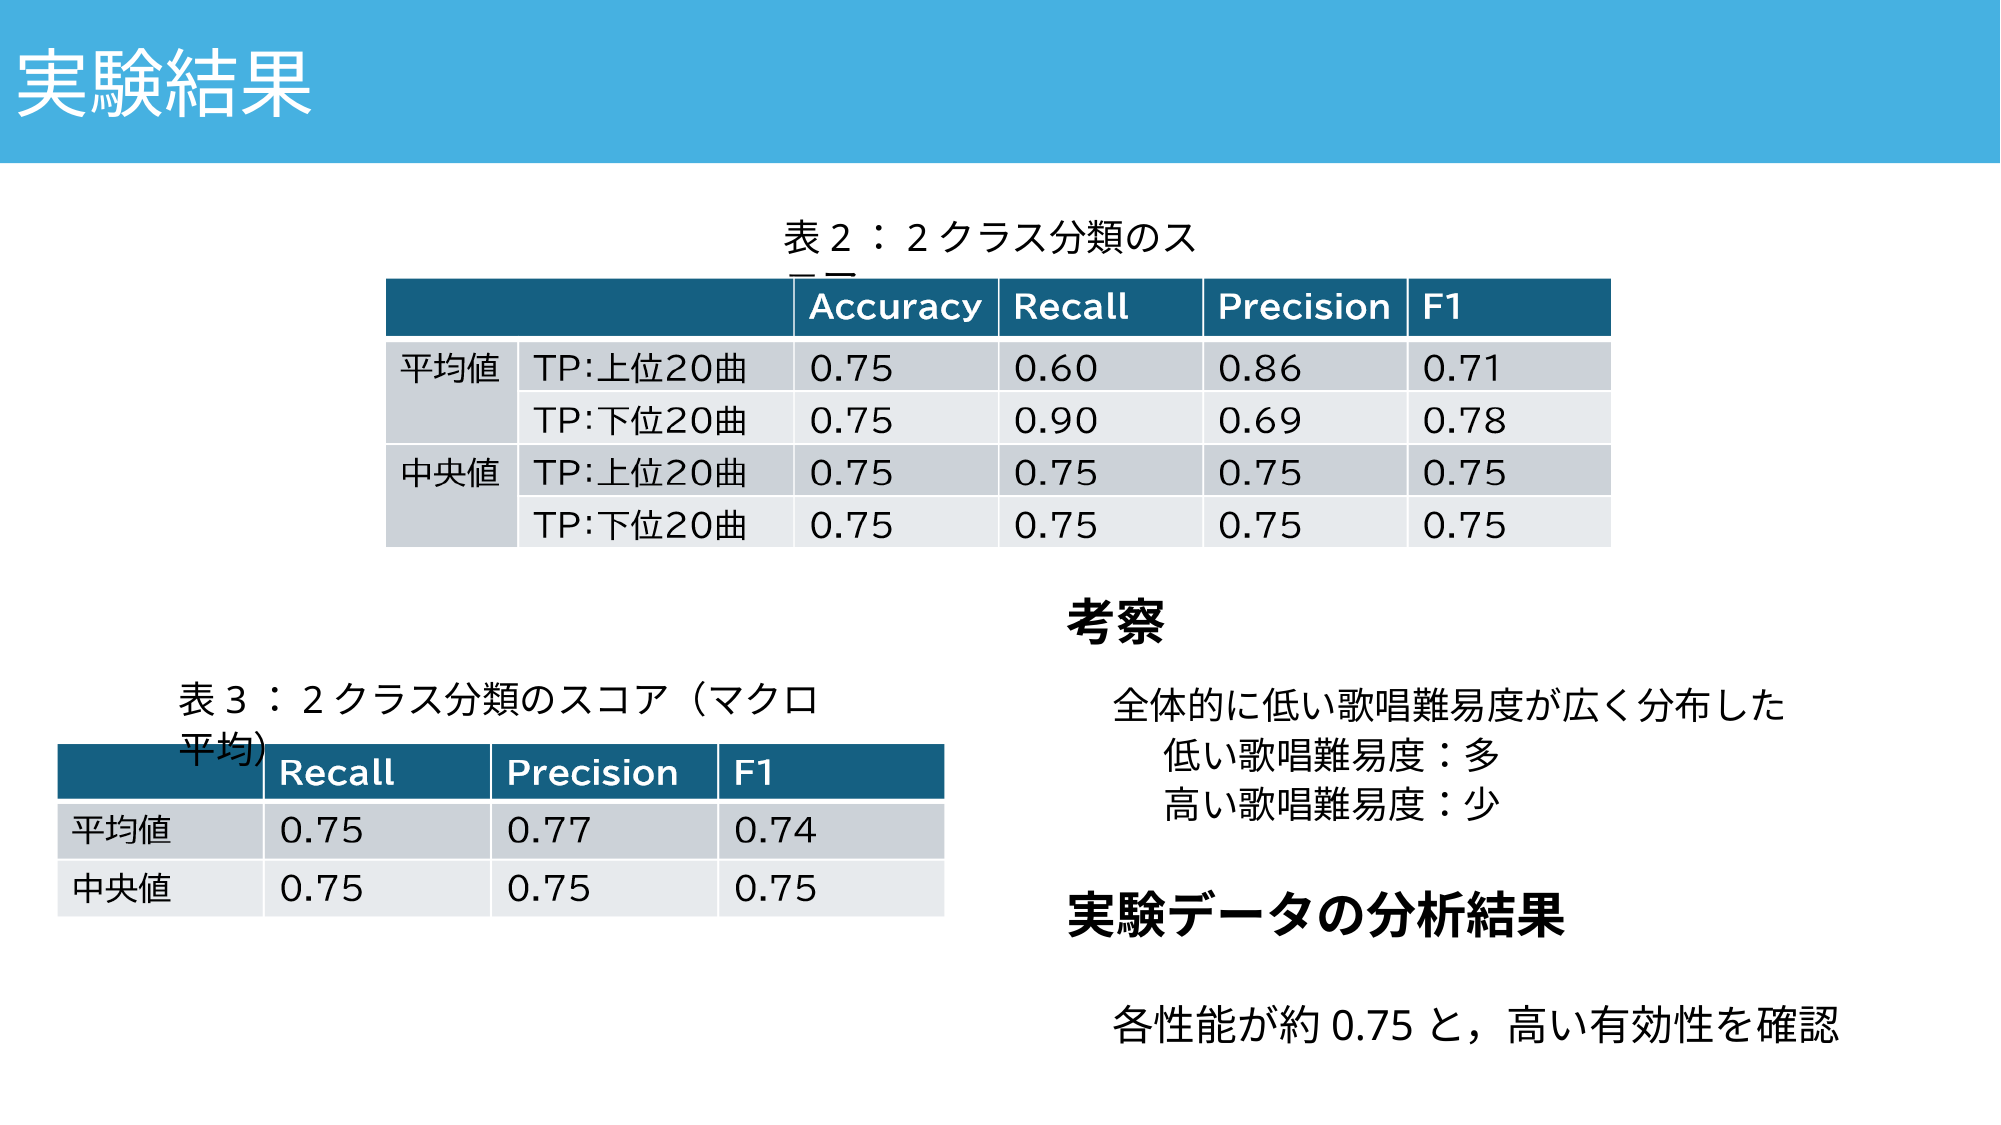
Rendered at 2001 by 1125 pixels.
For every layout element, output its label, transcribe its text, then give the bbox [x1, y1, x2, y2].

text_box 表2：2クラス分類のスコア [768, 201, 1232, 275]
text_box 各性能が約0.75と，高い有効性を確認 [1097, 985, 1926, 1056]
text_box 実験結果 [0, 0, 2000, 165]
picture [54, 740, 949, 924]
text_box 実験データの分析結果 [1051, 875, 1639, 951]
picture [383, 275, 1617, 561]
text_box 表3：2クラス分類のスコア（マクロ平均） [164, 664, 840, 740]
text_box 考察 [1051, 582, 1213, 658]
text_box 全体的に低い歌唱難易度が広く分布した 低い歌唱難易度：多 高い歌唱難易度：少 [1097, 670, 1868, 834]
